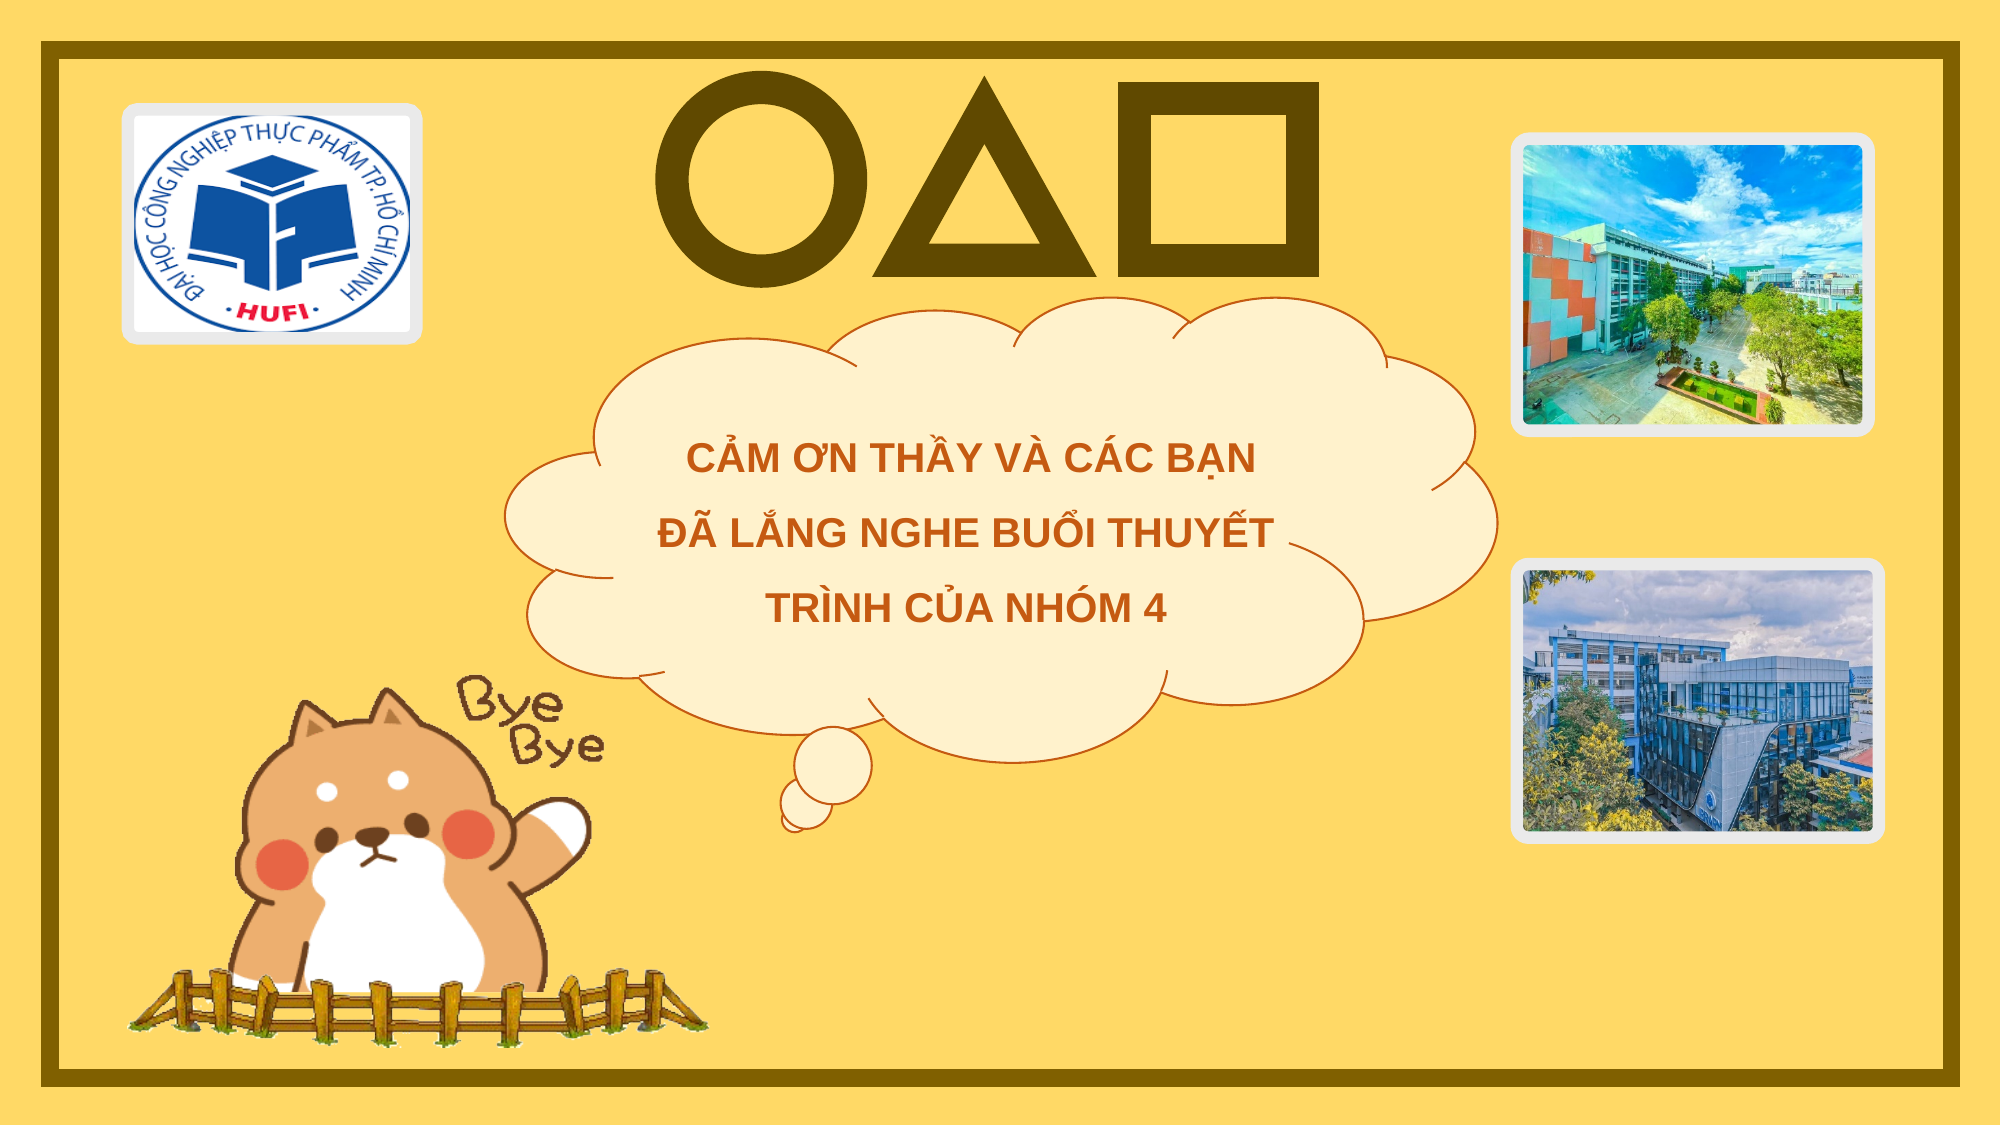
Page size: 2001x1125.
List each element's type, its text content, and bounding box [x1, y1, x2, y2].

picture [1516, 138, 1869, 431]
picture [127, 109, 417, 339]
text_box [49, 49, 1953, 1079]
text_box [670, 86, 852, 273]
text_box CẢM ƠN THẦY VÀ CÁC BẠN ĐÃ LẮNG NGHE BUỔI THUYẾT TRÌNH CỦA NHÓM 4 [503, 296, 1499, 834]
picture [1516, 564, 1879, 838]
picture [127, 650, 714, 1048]
text_box [42, 42, 1959, 1086]
text_box [898, 107, 1071, 262]
text_box [1133, 97, 1303, 261]
